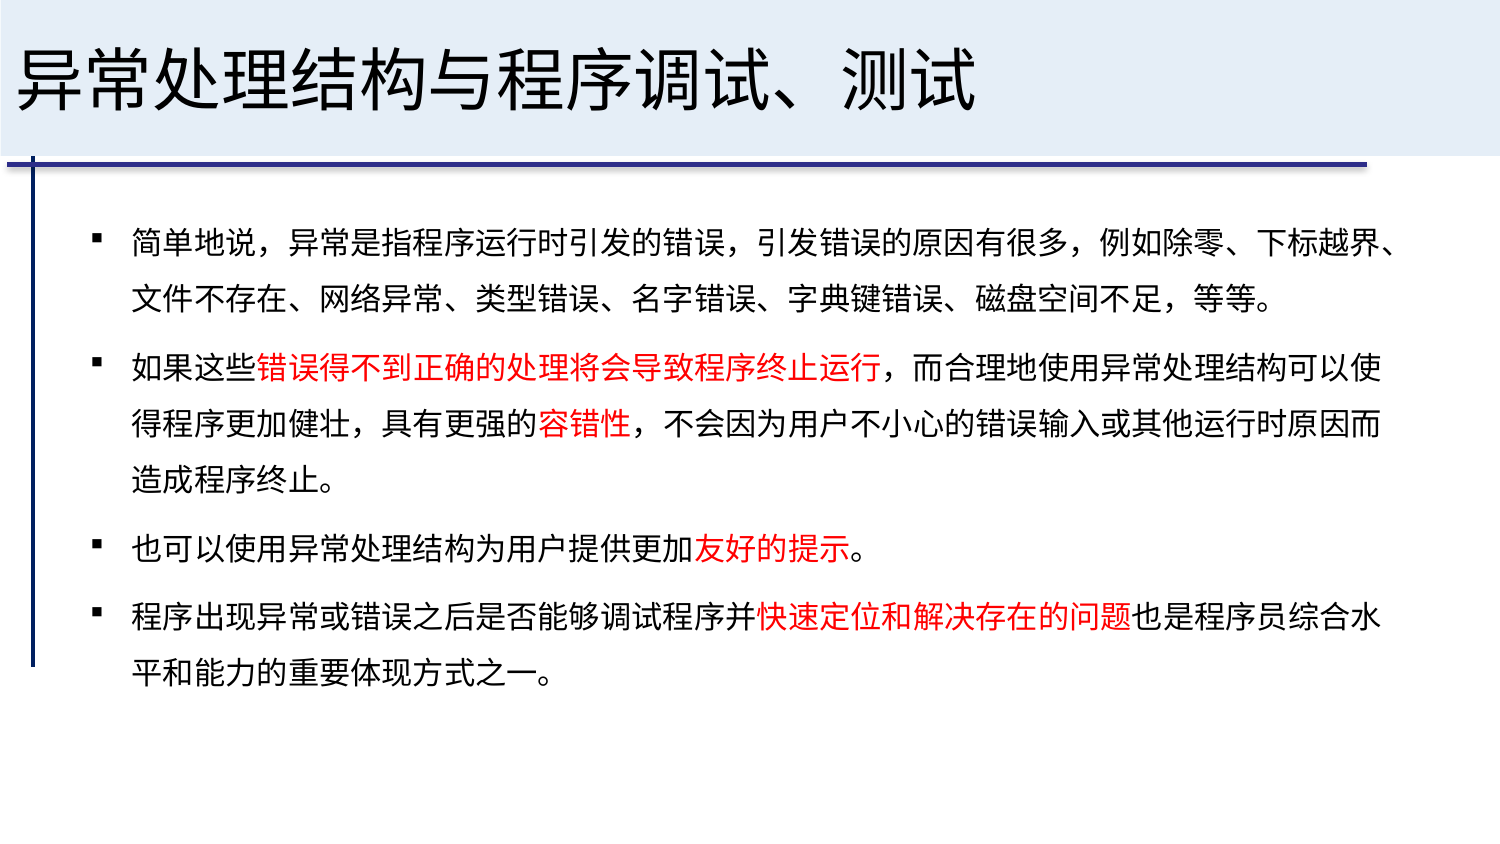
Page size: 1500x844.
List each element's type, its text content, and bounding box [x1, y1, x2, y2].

title 异常处理结构与程序调试、测试 [0, 0, 1500, 157]
list 简单地说，异常是指程序运行时引发的错误，引发错误的原因有很多，例如除零、下标越界、文件不存在、网络异常、类型错误、名字错误、字典键错误、磁盘空间不足，等等。 如果这些错误得不到正确的处理将会导致程序终止运行，而合理地使用异常处理结构可以使得程序更加健壮，具有更强的容错性，不会因为用户不小心的错误输入或其他运行时原因而造成程序终止。 也可以使用异常处理结构为用户提供更加友好的提示。 程序出现异常或错误之后是否能够调试程序并快速定位和解决存在的问题也是程序员综合水平和能力的重要体现方式之一。 [74, 196, 1426, 755]
